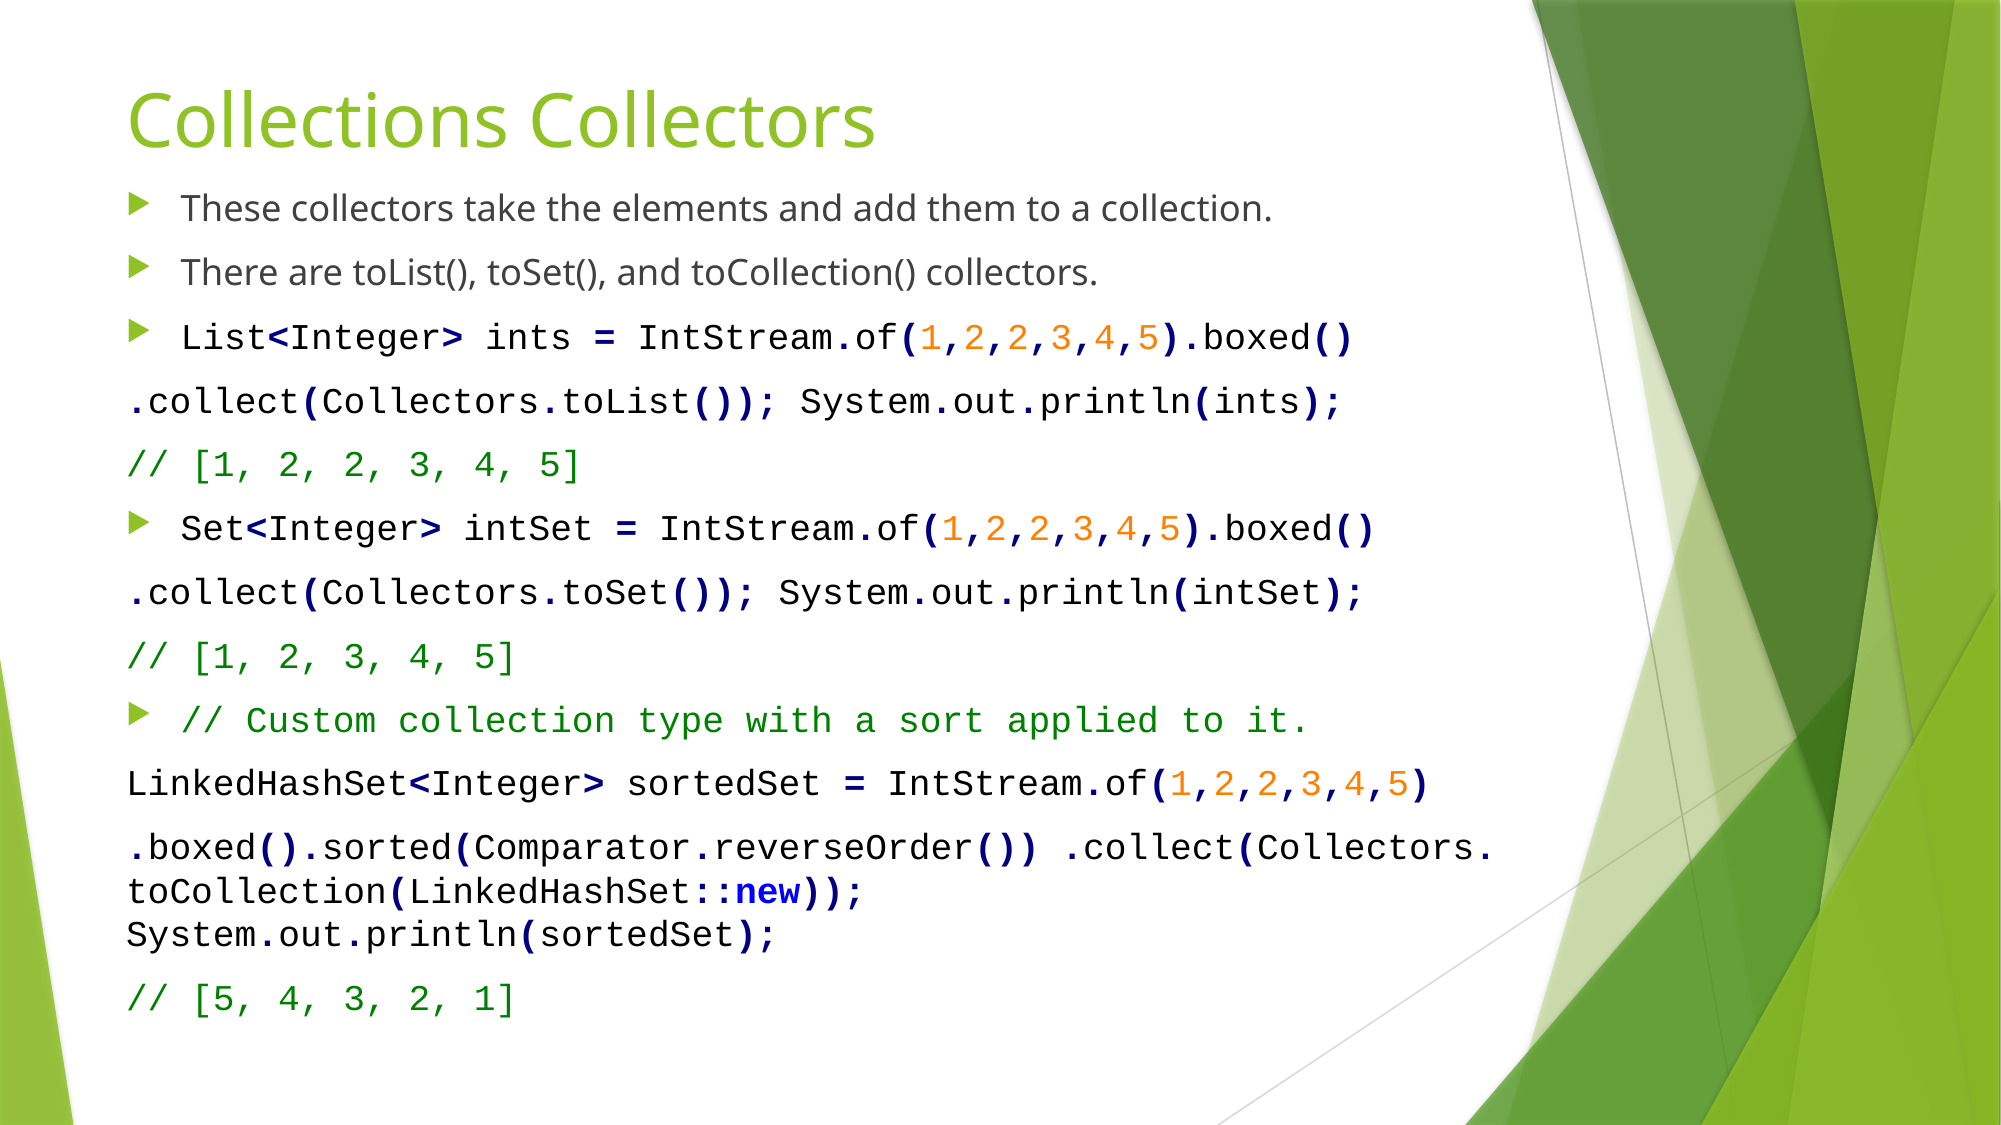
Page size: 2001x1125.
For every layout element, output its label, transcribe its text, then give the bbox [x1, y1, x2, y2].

title Collections Collectors [111, 65, 1522, 177]
list These collectors take the elements and add them to a collection. There are toList(), toSet(), and toCollection() collectors. List<Integer> ints = IntStream.of(1,2,2,3,4,5).boxed() .collect(Collectors.toList()); System.out.println(ints); // [1, 2, 2, 3, 4, 5] Set<Integer> intSet = IntStream.of(1,2,2,3,4,5).boxed() .collect(Collectors.toSet()); System.out.println(intSet); // [1, 2, 3, 4, 5] // Custom collection type with a sort applied to it. LinkedHashSet<Integer> sortedSet = IntStream.of(1,2,2,3,4,5) .boxed().sorted(Comparator.reverseOrder()) .collect(Collectors.toCollection(LinkedHashSet::new)); System.out.println(sortedSet); // [5, 4, 3, 2, 1] [111, 177, 1522, 1033]
